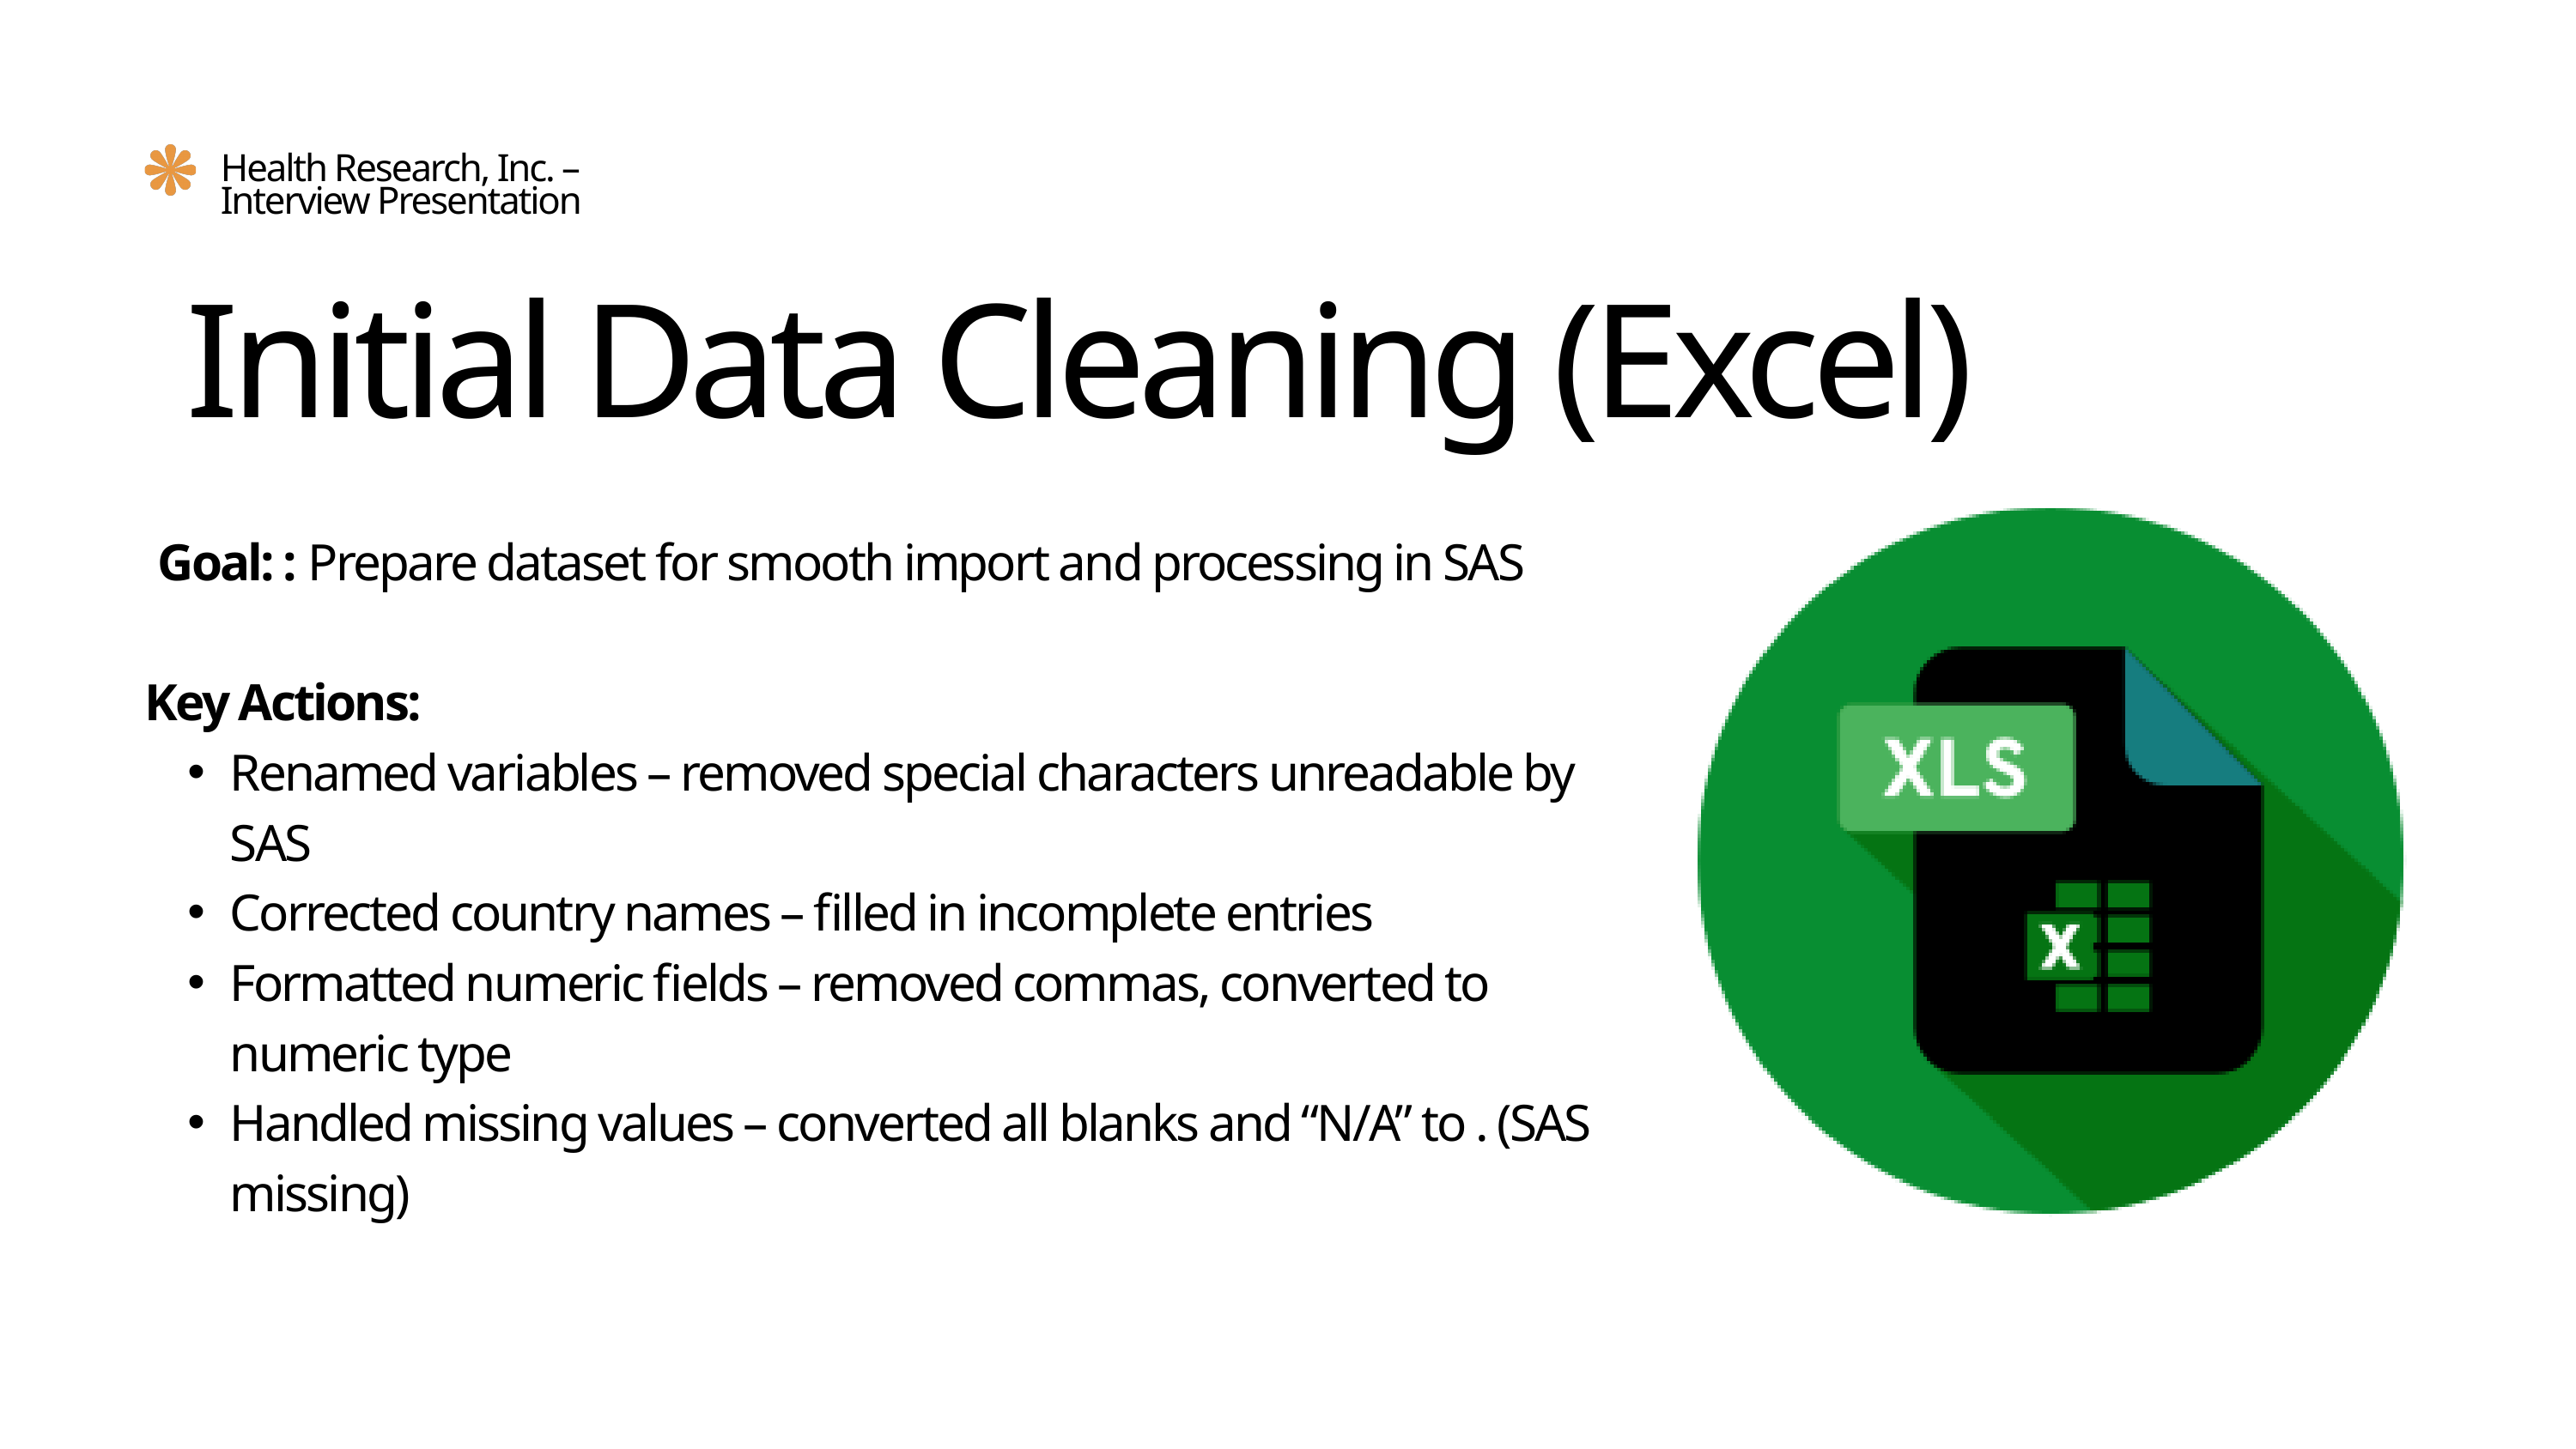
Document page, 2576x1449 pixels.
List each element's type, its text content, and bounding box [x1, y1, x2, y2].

text_box [144, 144, 197, 197]
text_box Health Research, Inc. – Interview Presentation [220, 155, 712, 222]
text_box [1698, 508, 2432, 1242]
text_box Initial Data Cleaning (Excel) [144, 312, 2251, 450]
text_box Goal: : Prepare dataset for smooth import and processing in SAS Key Actions: Renamed variables – removed special characters unreadable by SAS Corrected country names – filled in incomplete entries Formatted numeric fields – removed commas, converted to numeric type Handled missing values – converted all blanks and “N/A” to . (SAS missing) [144, 520, 1619, 1264]
